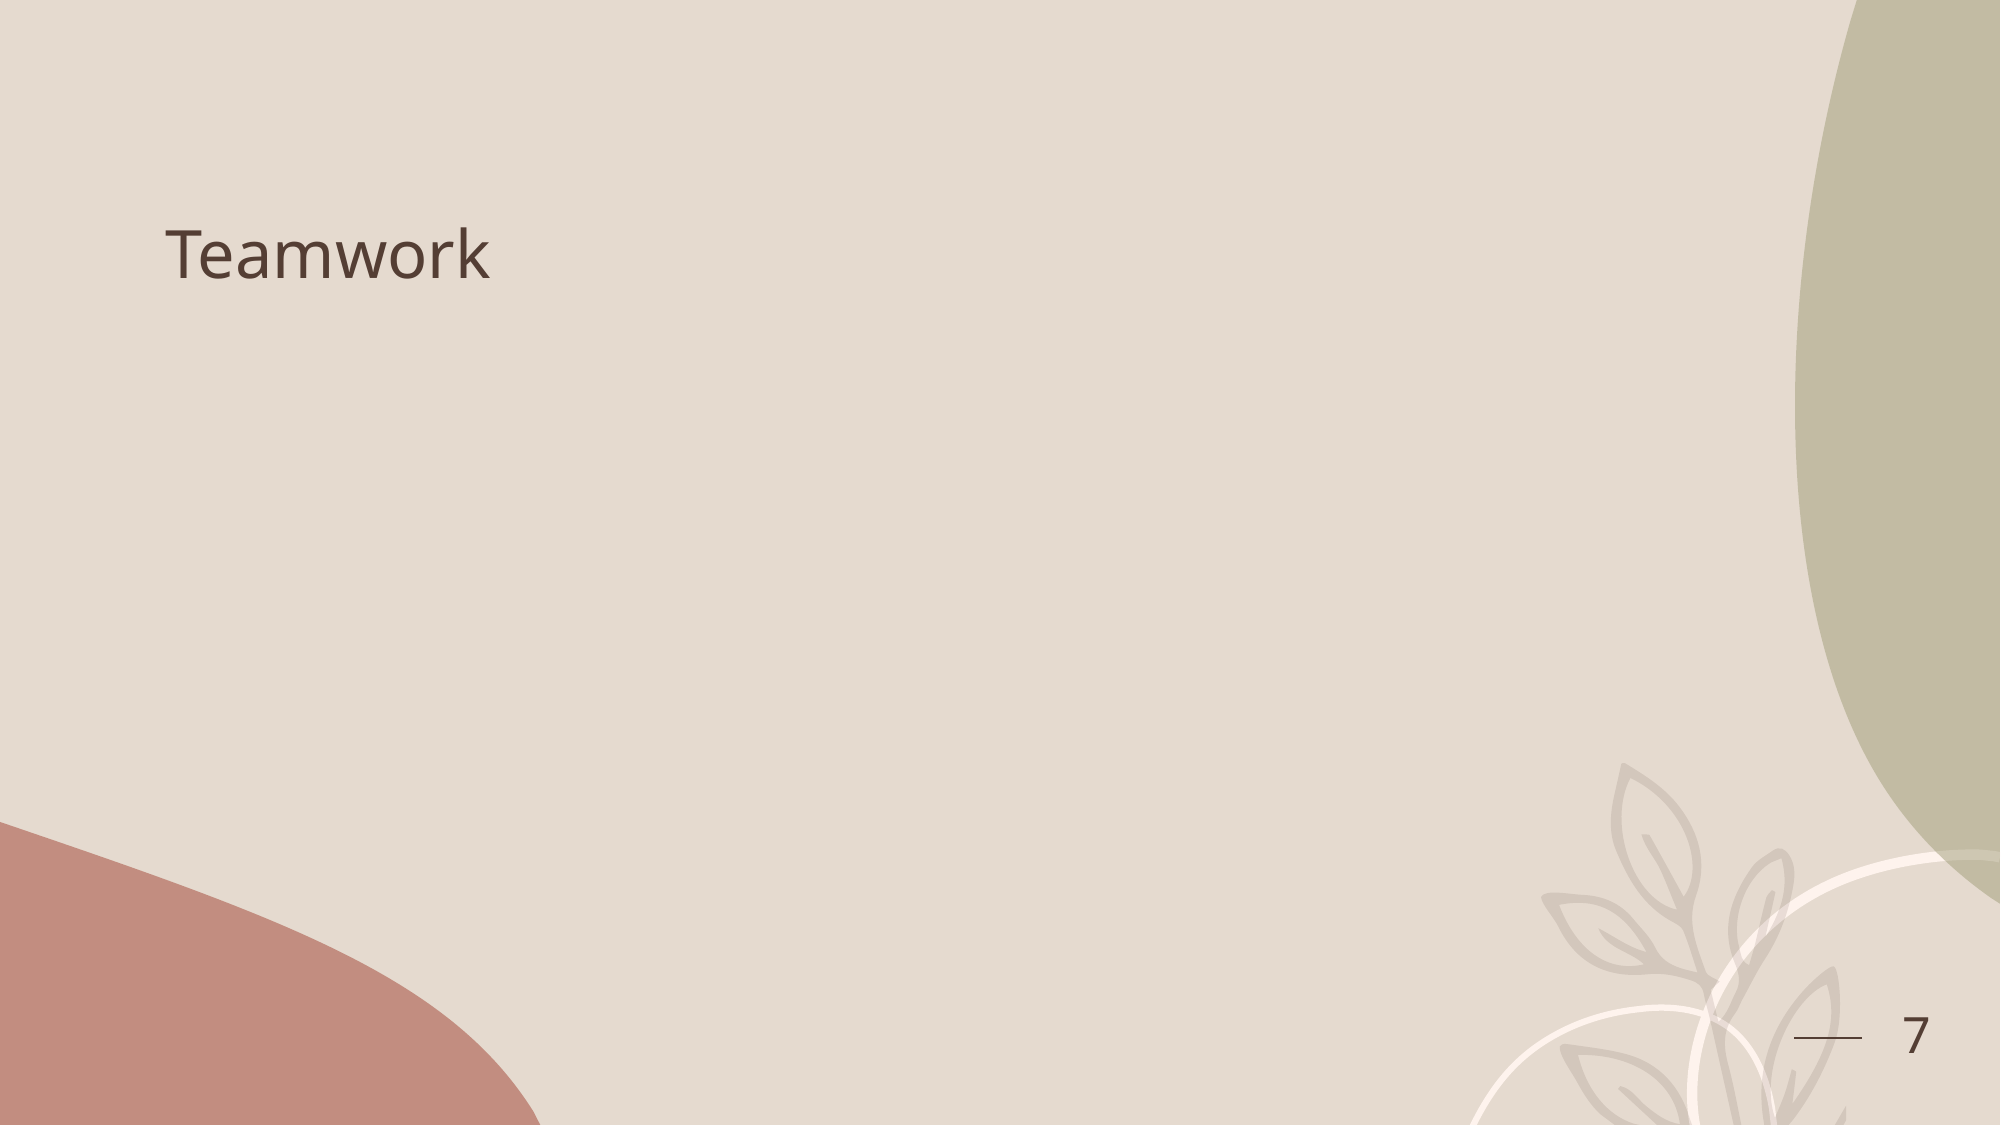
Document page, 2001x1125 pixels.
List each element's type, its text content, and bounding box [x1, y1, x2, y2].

title Teamwork [150, 149, 1386, 300]
slide_number 7 [1862, 964, 1971, 1112]
